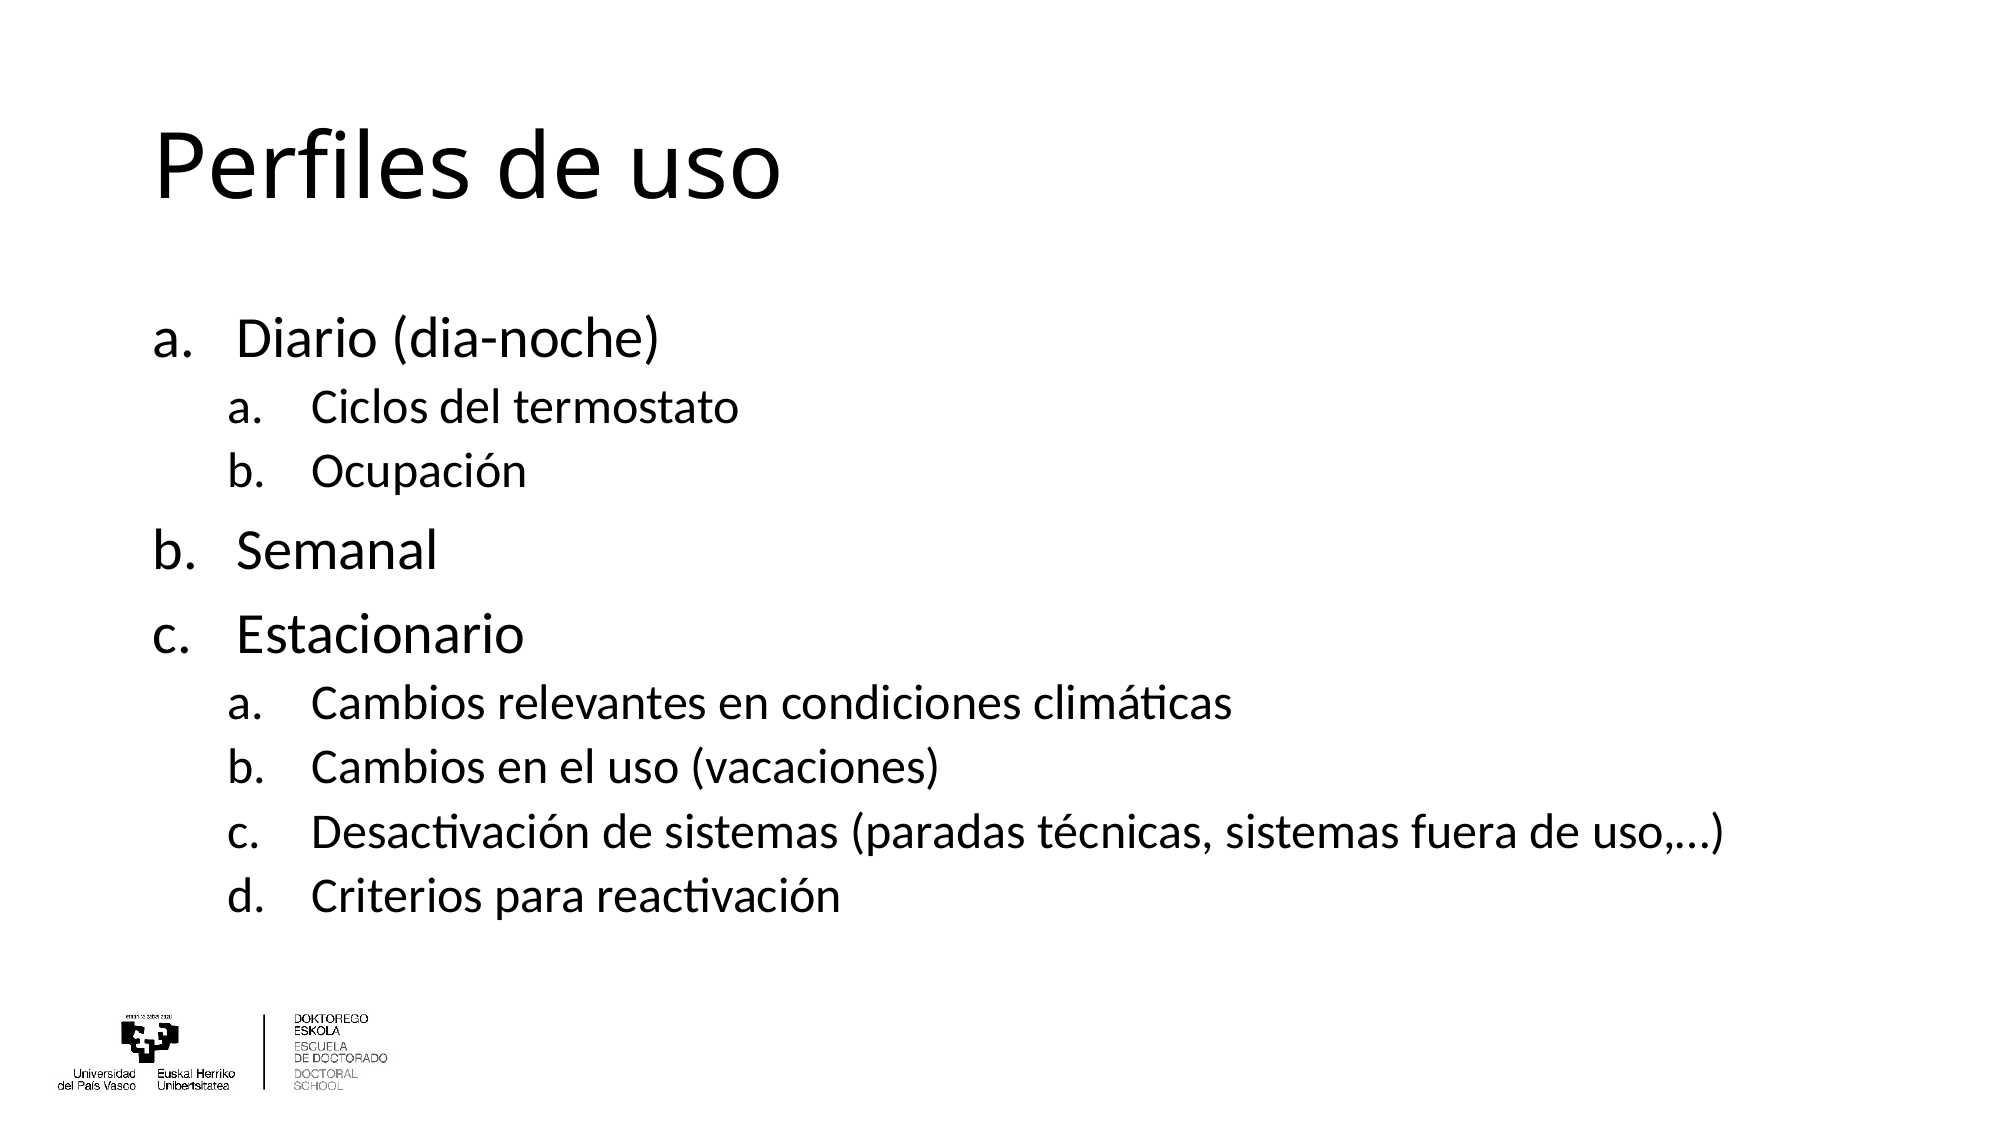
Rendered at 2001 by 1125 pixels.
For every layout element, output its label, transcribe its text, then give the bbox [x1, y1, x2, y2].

title Perfiles de uso [137, 59, 1863, 278]
picture [48, 979, 402, 1125]
list Diario (dia-noche) Ciclos del termostato Ocupación Semanal Estacionario Cambios relevantes en condiciones climáticas Cambios en el uso (vacaciones) Desactivación de sistemas (paradas técnicas, sistemas fuera de uso,…) Criterios para reactivación [137, 299, 1863, 958]
